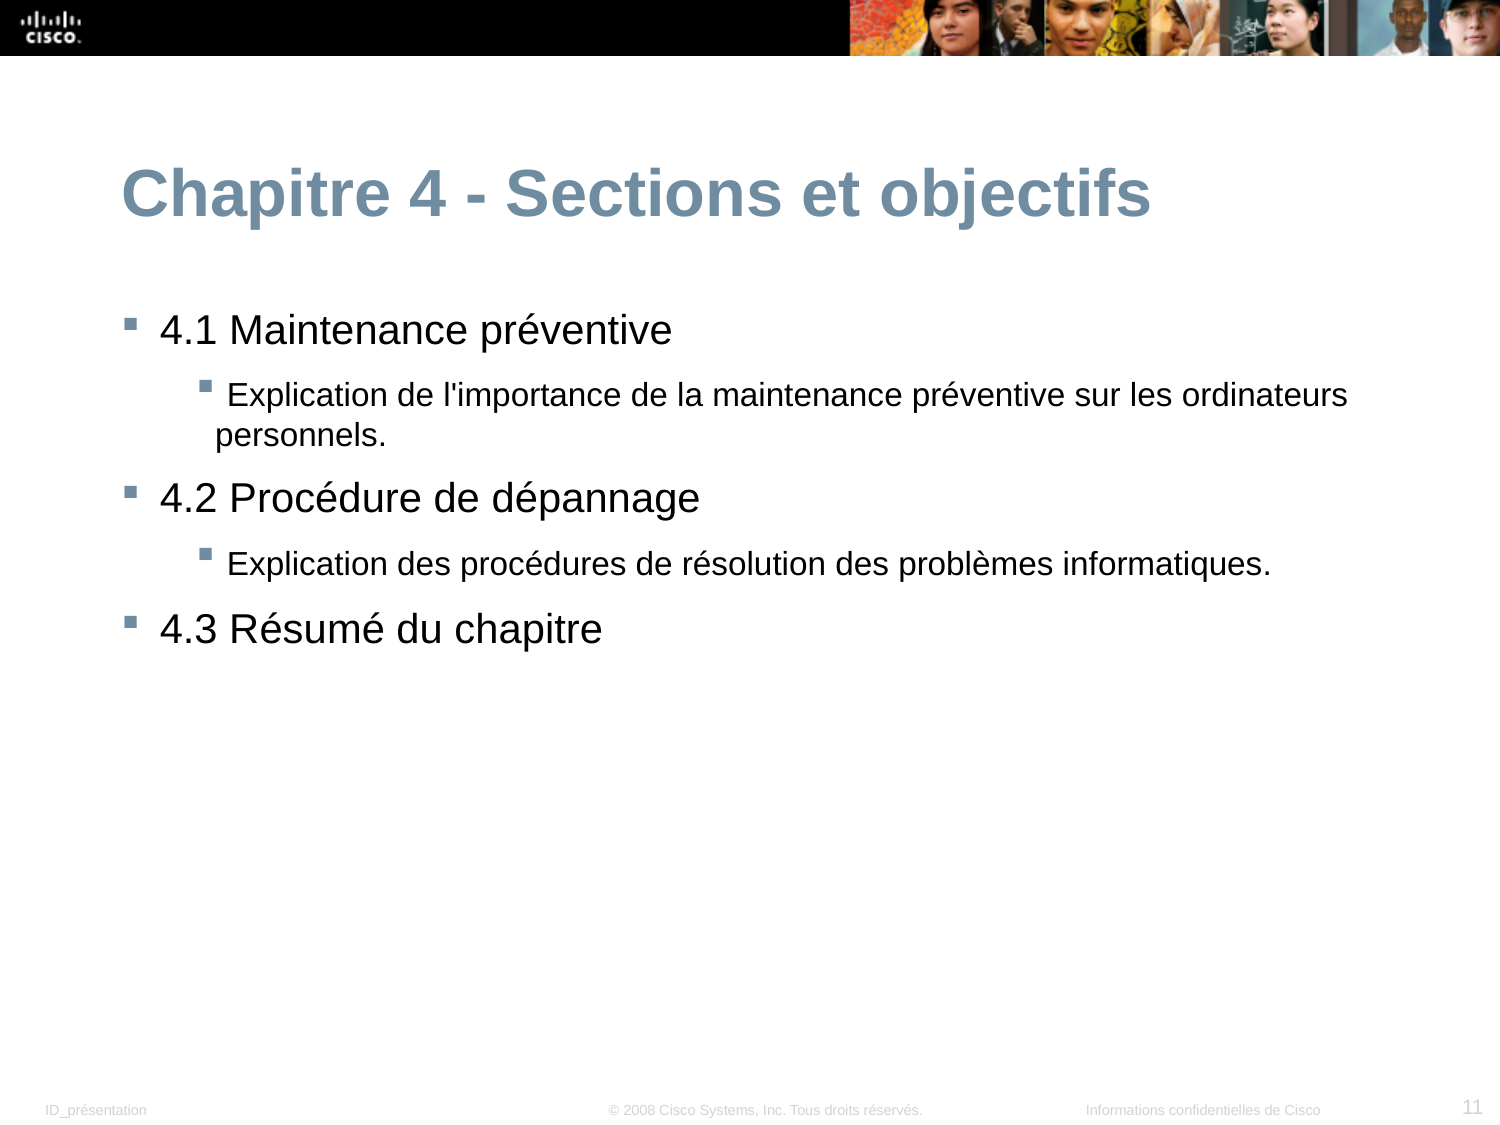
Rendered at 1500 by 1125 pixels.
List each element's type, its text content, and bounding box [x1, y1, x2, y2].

list 4.1 Maintenance préventive Explication de l'importance de la maintenance préventive sur les ordinateurs personnels. 4.2 Procédure de dépannage Explication des procédures de résolution des problèmes informatiques. 4.3 Résumé du chapitre [107, 299, 1411, 998]
picture [0, 0, 1500, 56]
title Chapitre 4 - Sections et objectifs [107, 99, 1444, 238]
